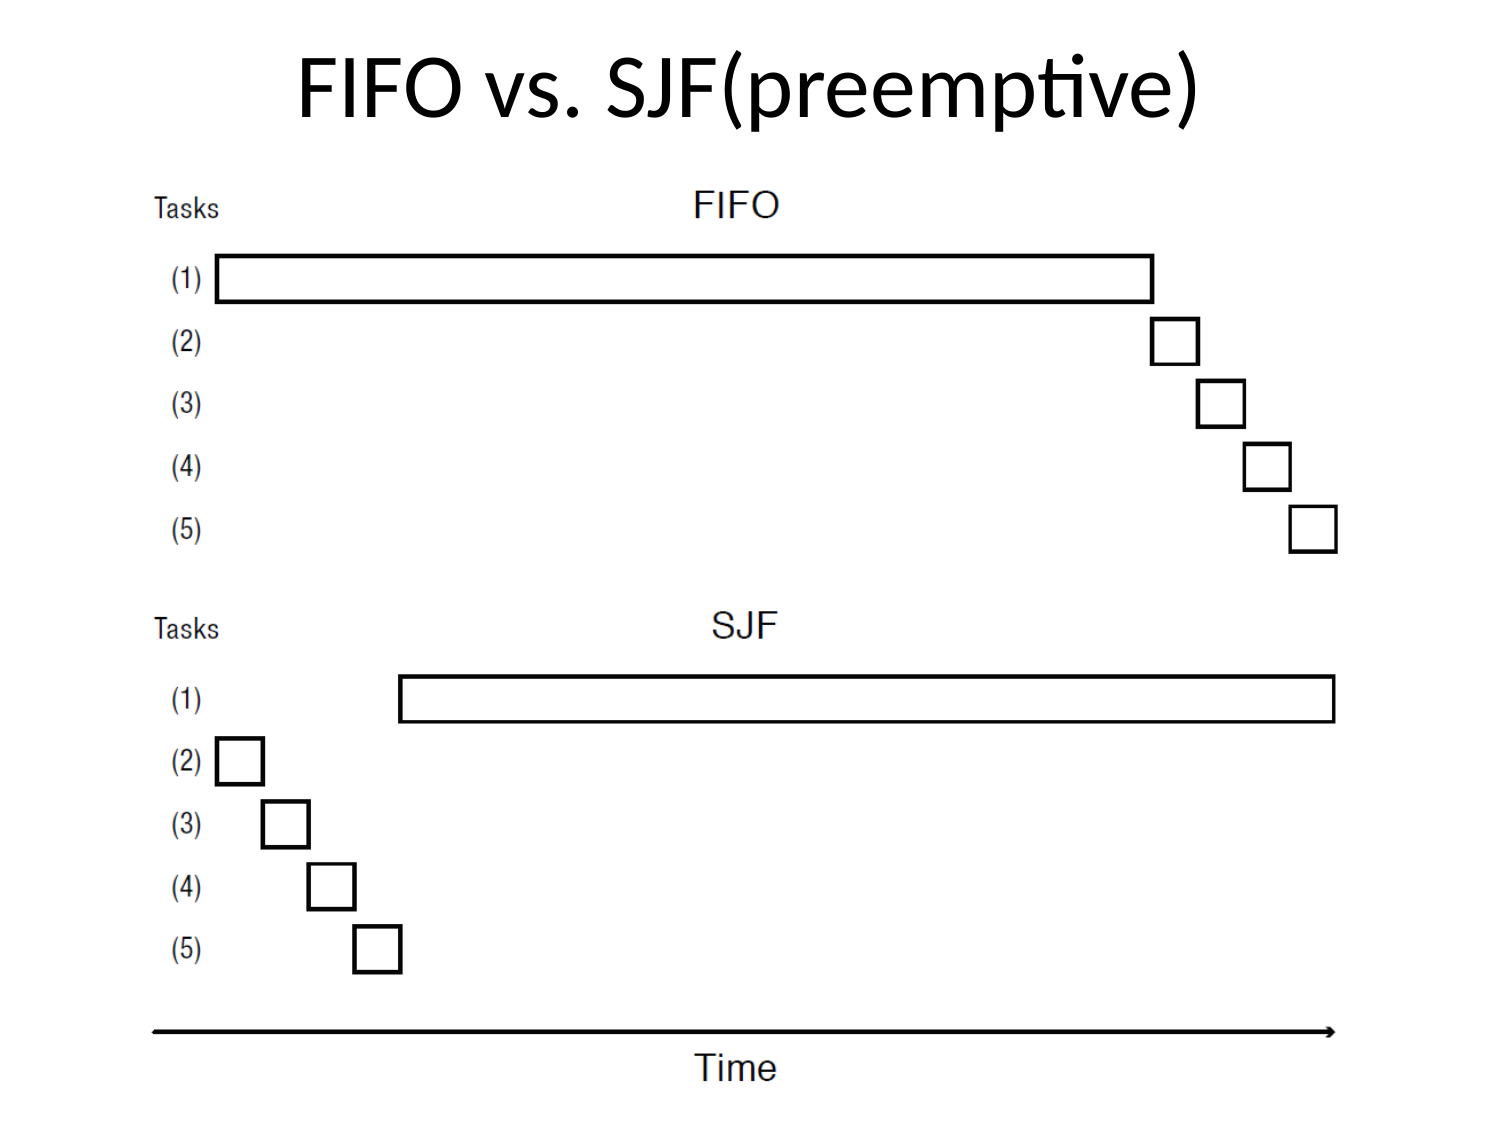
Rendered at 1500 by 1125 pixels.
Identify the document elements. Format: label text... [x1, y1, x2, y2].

picture [146, 185, 1354, 1087]
title FIFO vs. SJF(preemptive) [75, 0, 1425, 175]
